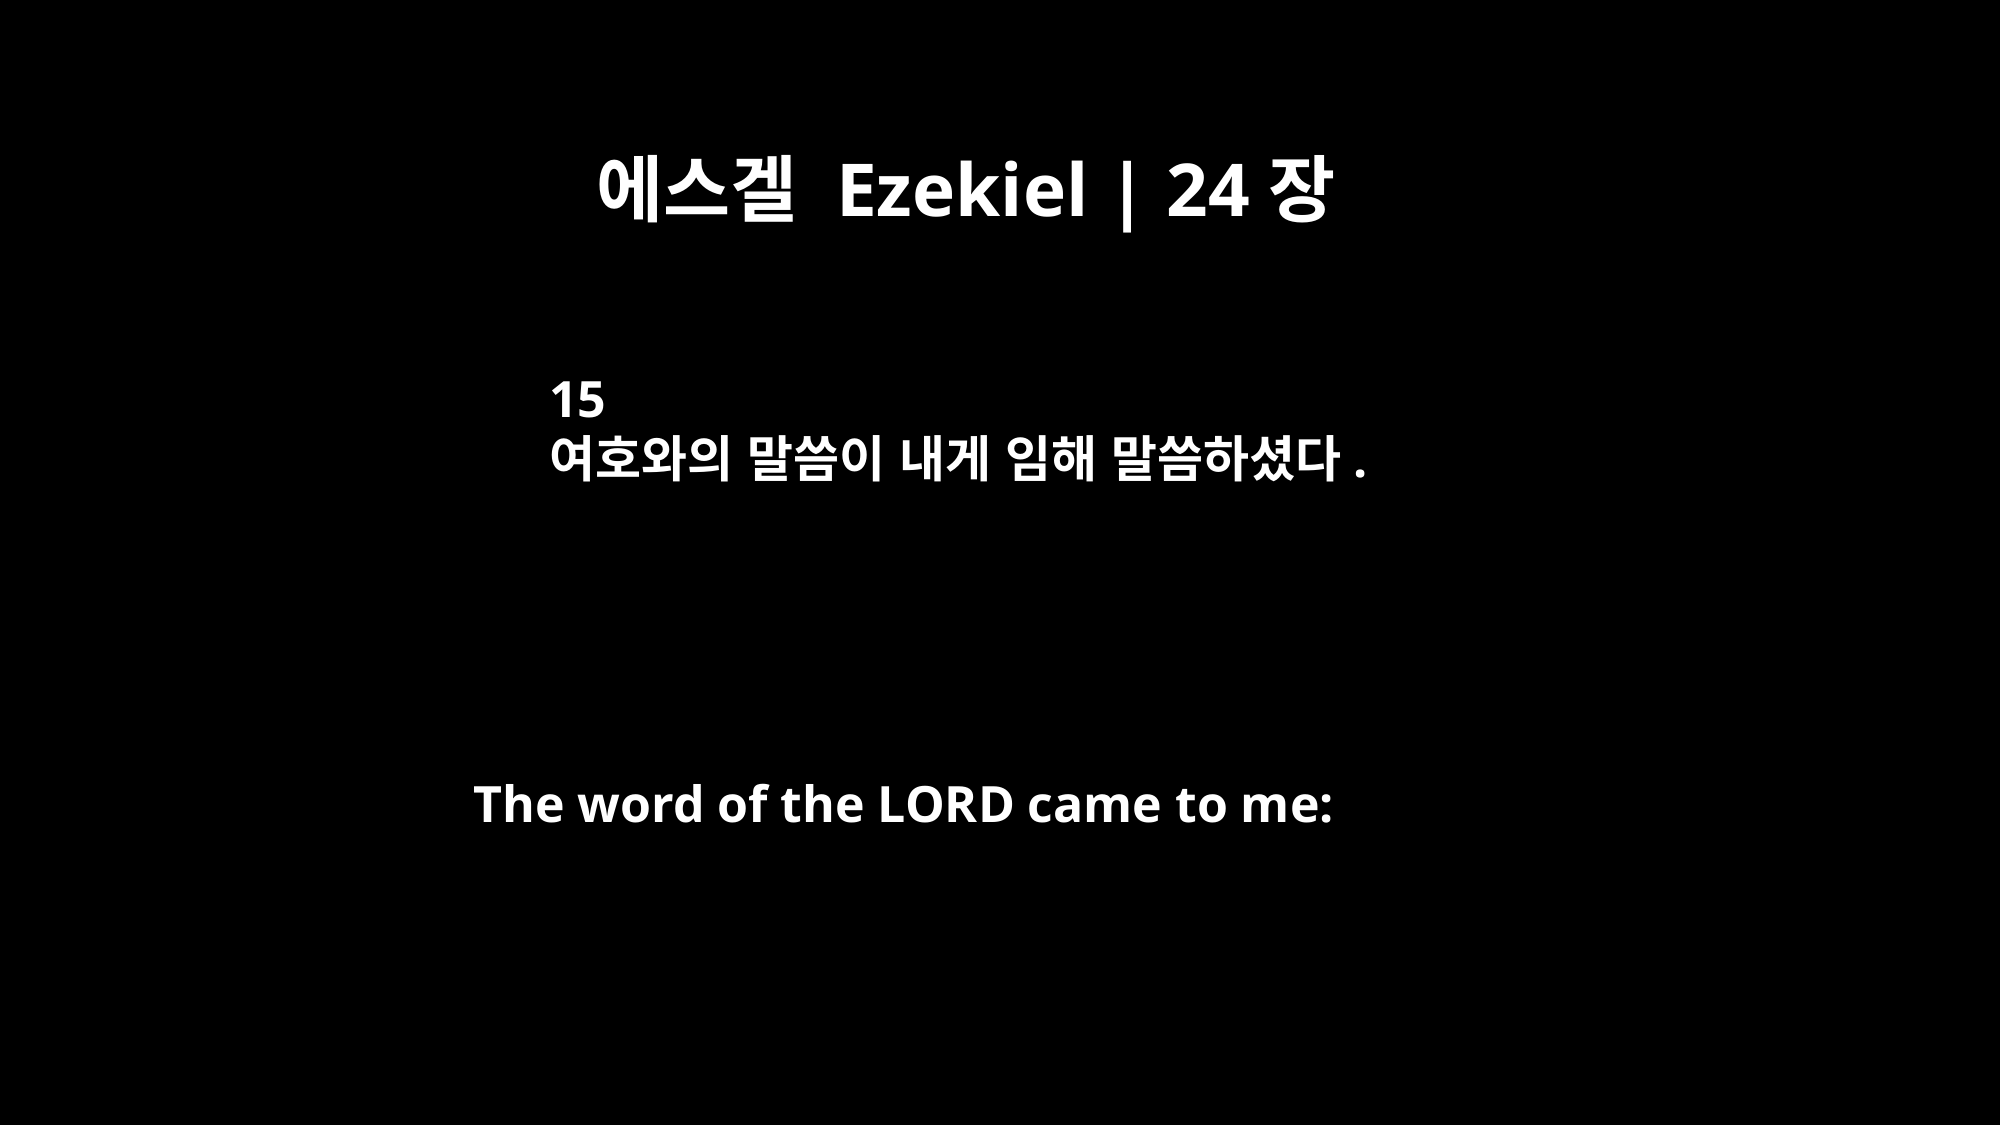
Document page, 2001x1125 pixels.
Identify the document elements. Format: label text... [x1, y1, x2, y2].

text_box The word of the LORD came to me: [458, 764, 1349, 840]
text_box 에스겔 Ezekiel | 24장 [581, 136, 1351, 239]
text_box 15 여호와의 말씀이 내게 임해 말씀하셨다. [534, 359, 1383, 495]
